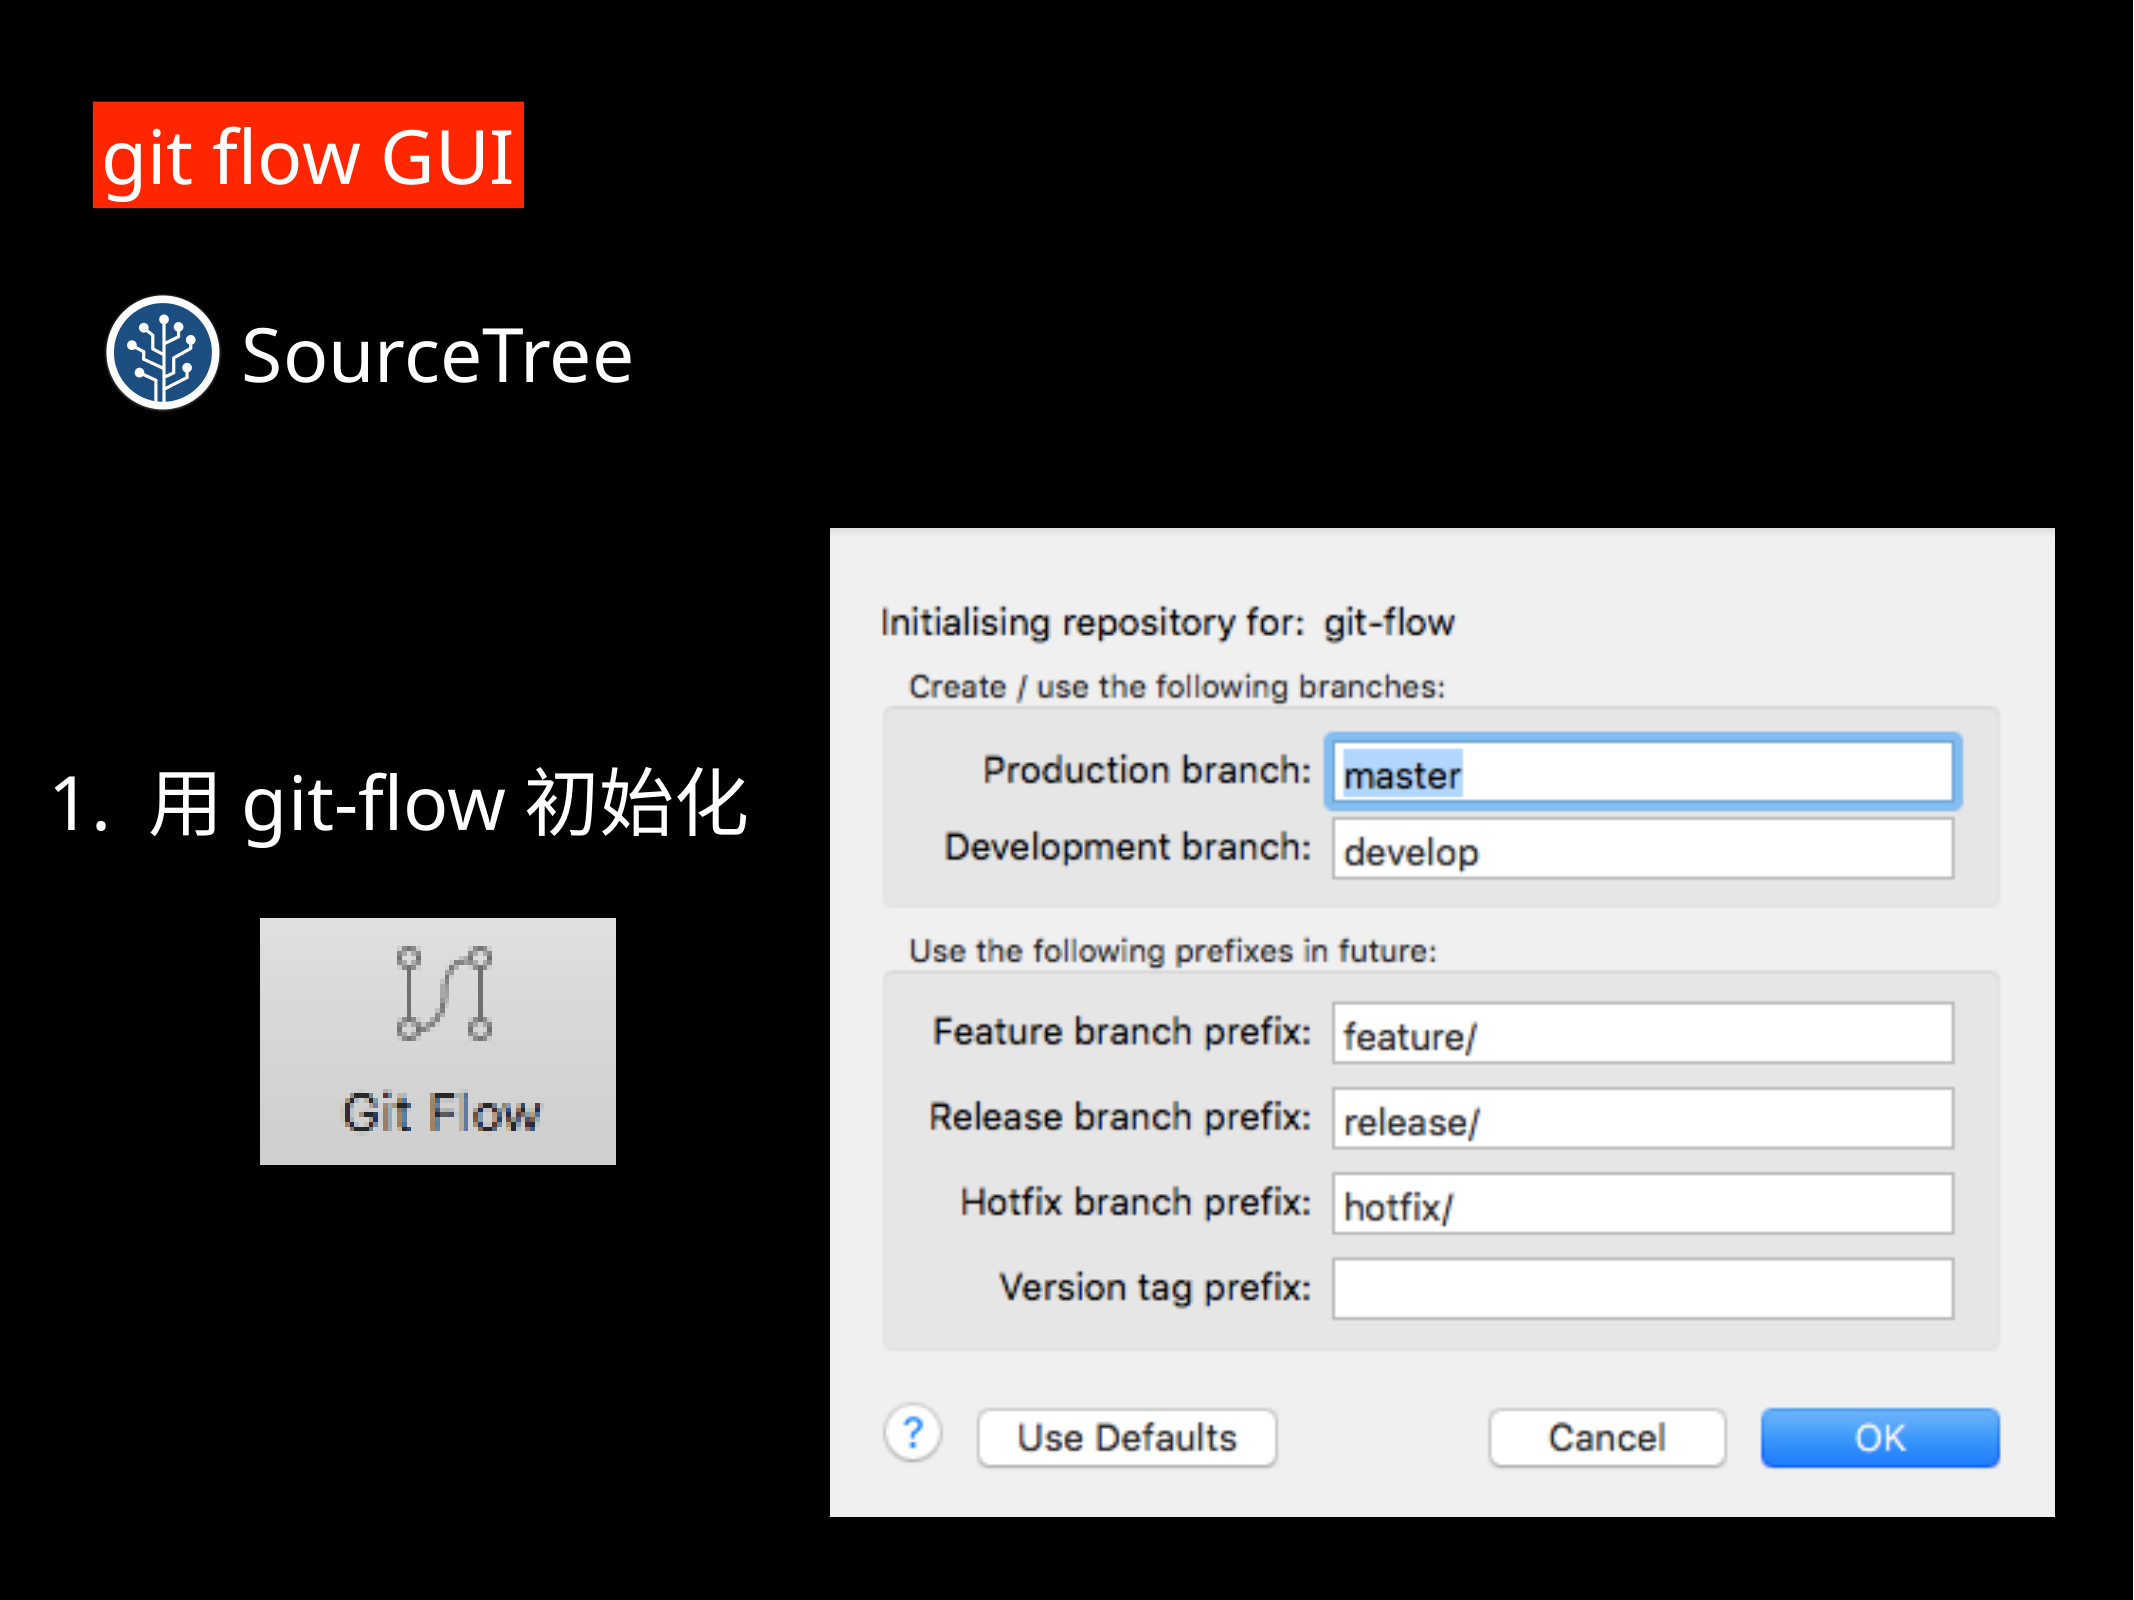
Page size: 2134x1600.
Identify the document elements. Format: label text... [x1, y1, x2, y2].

text_box git flow GUI [92, 101, 524, 209]
text_box SourceTree [233, 299, 643, 407]
picture [101, 291, 225, 414]
picture [260, 918, 616, 1166]
text_box 1. 用git-flow初始化 [40, 746, 759, 854]
picture [830, 527, 2055, 1517]
